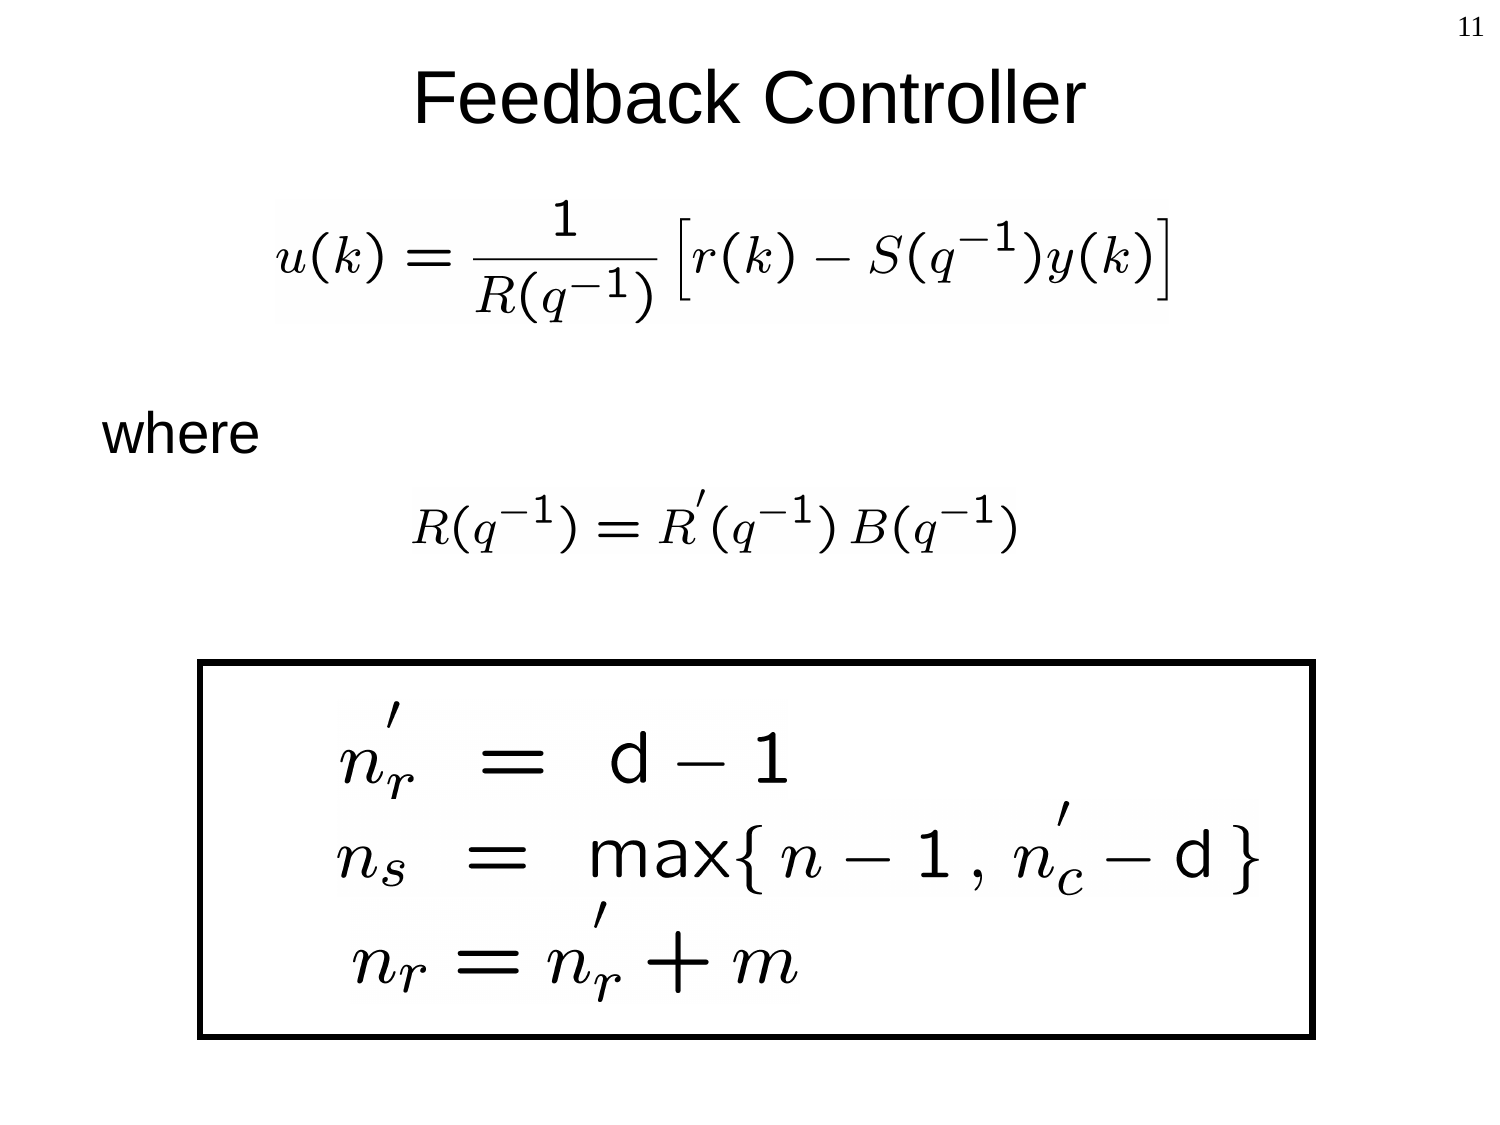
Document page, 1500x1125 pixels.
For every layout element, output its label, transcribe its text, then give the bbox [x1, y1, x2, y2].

text_box [199, 662, 1313, 1038]
picture [274, 199, 1169, 325]
list where [87, 387, 1363, 713]
title Feedback Controller [112, 0, 1388, 188]
picture [337, 699, 1260, 897]
slide_number 11 [1388, 0, 1500, 76]
picture [412, 487, 1016, 554]
picture [349, 899, 801, 1004]
